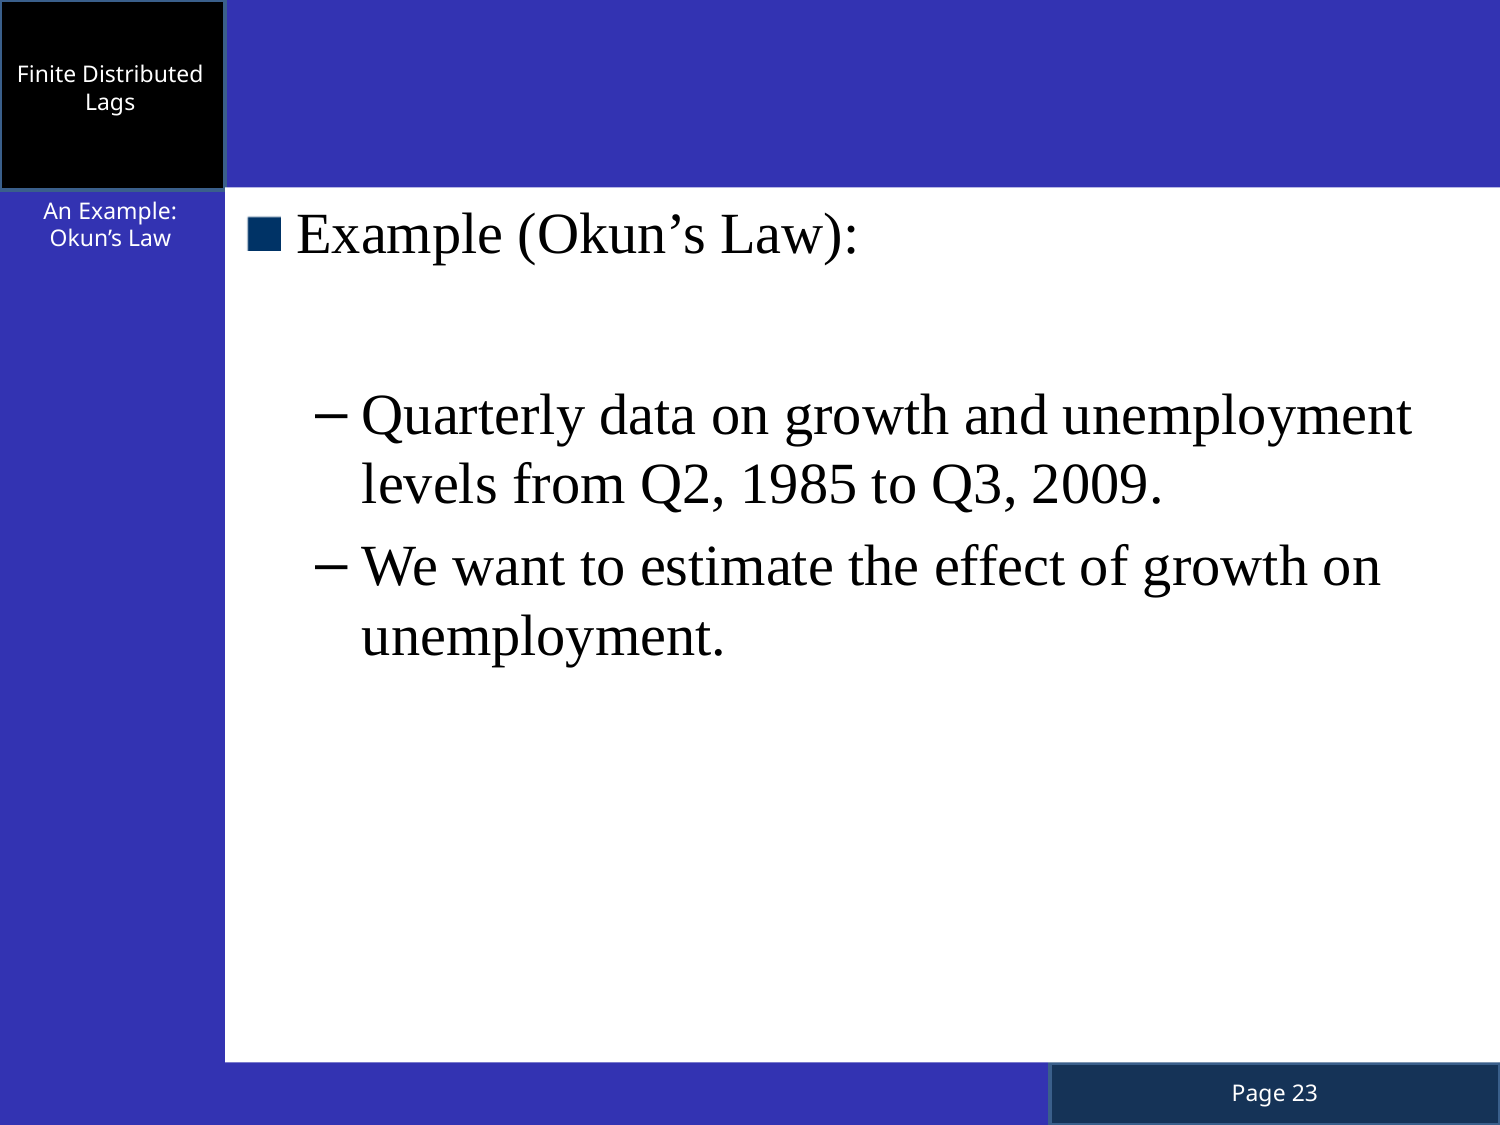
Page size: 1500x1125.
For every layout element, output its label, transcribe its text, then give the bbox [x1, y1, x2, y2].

picture [240, 209, 281, 251]
list Example (Okun’s Law): Quarterly data on growth and unemployment levels from Q2, 1985 to Q3, 2009. We want to estimate the effect of growth on unemployment. [225, 187, 1500, 1063]
text_box An Example: Okun’s Law [0, 188, 223, 259]
text_box Finite Distributed Lags [0, 52, 223, 122]
